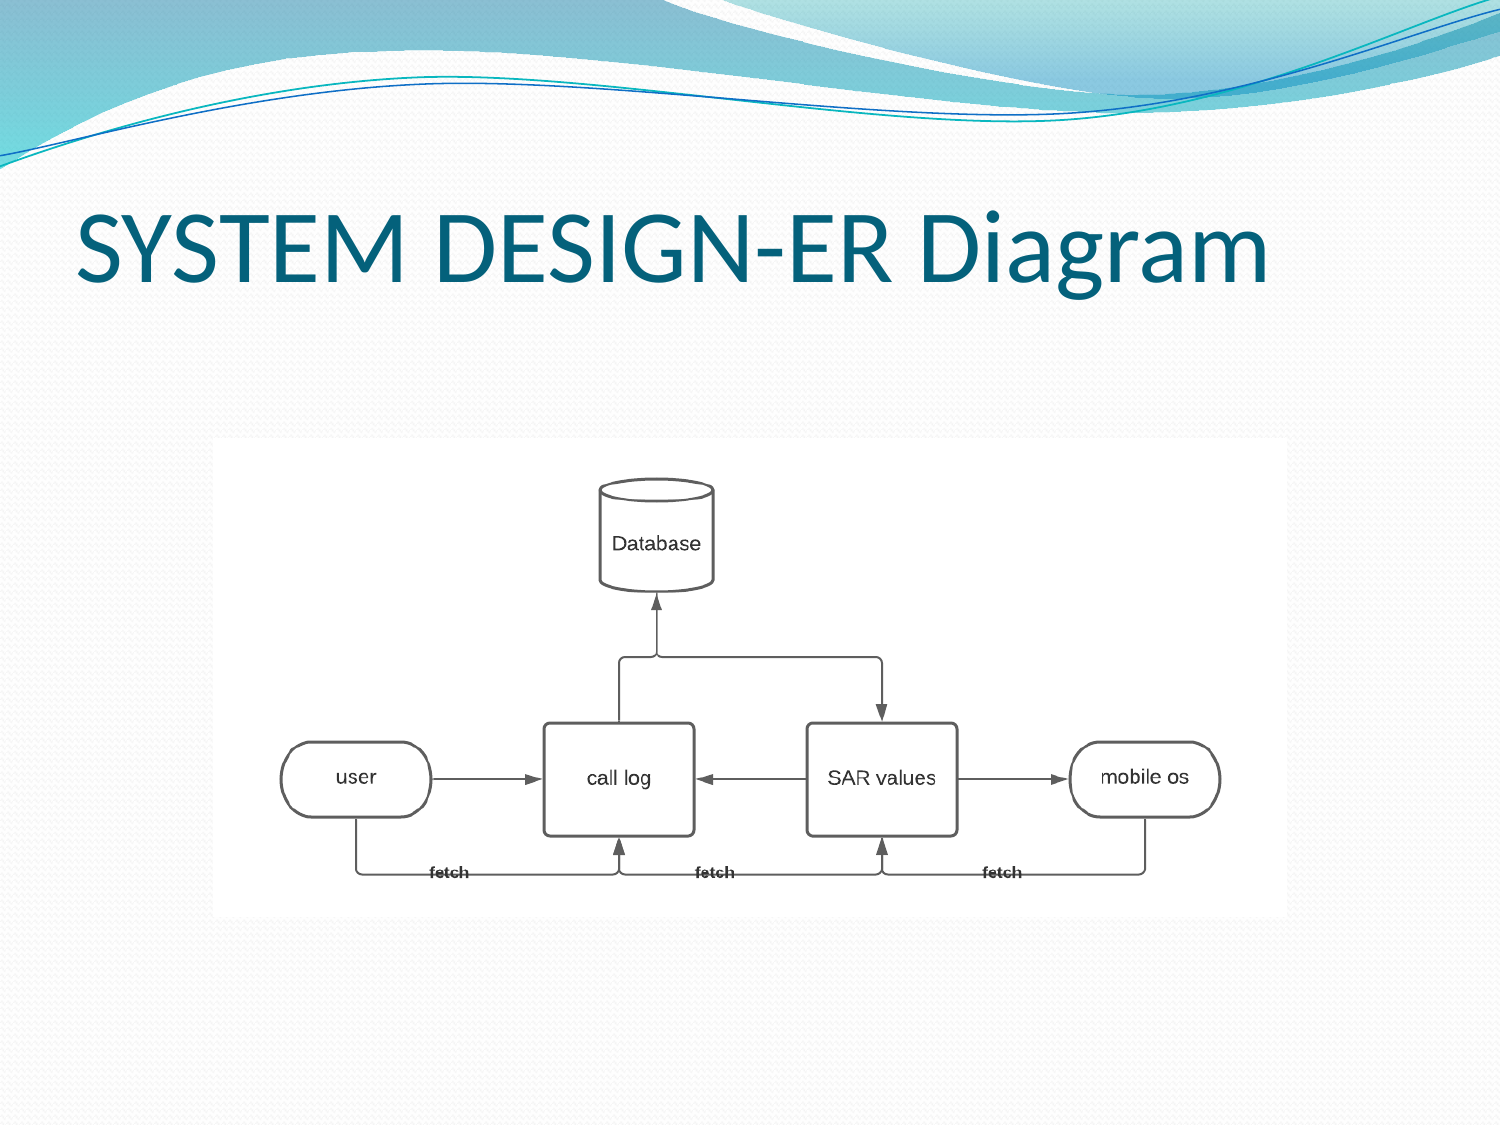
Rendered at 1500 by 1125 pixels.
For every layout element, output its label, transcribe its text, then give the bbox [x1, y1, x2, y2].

title SYSTEM DESIGN-ER Diagram [75, 115, 1425, 303]
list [213, 438, 1287, 917]
